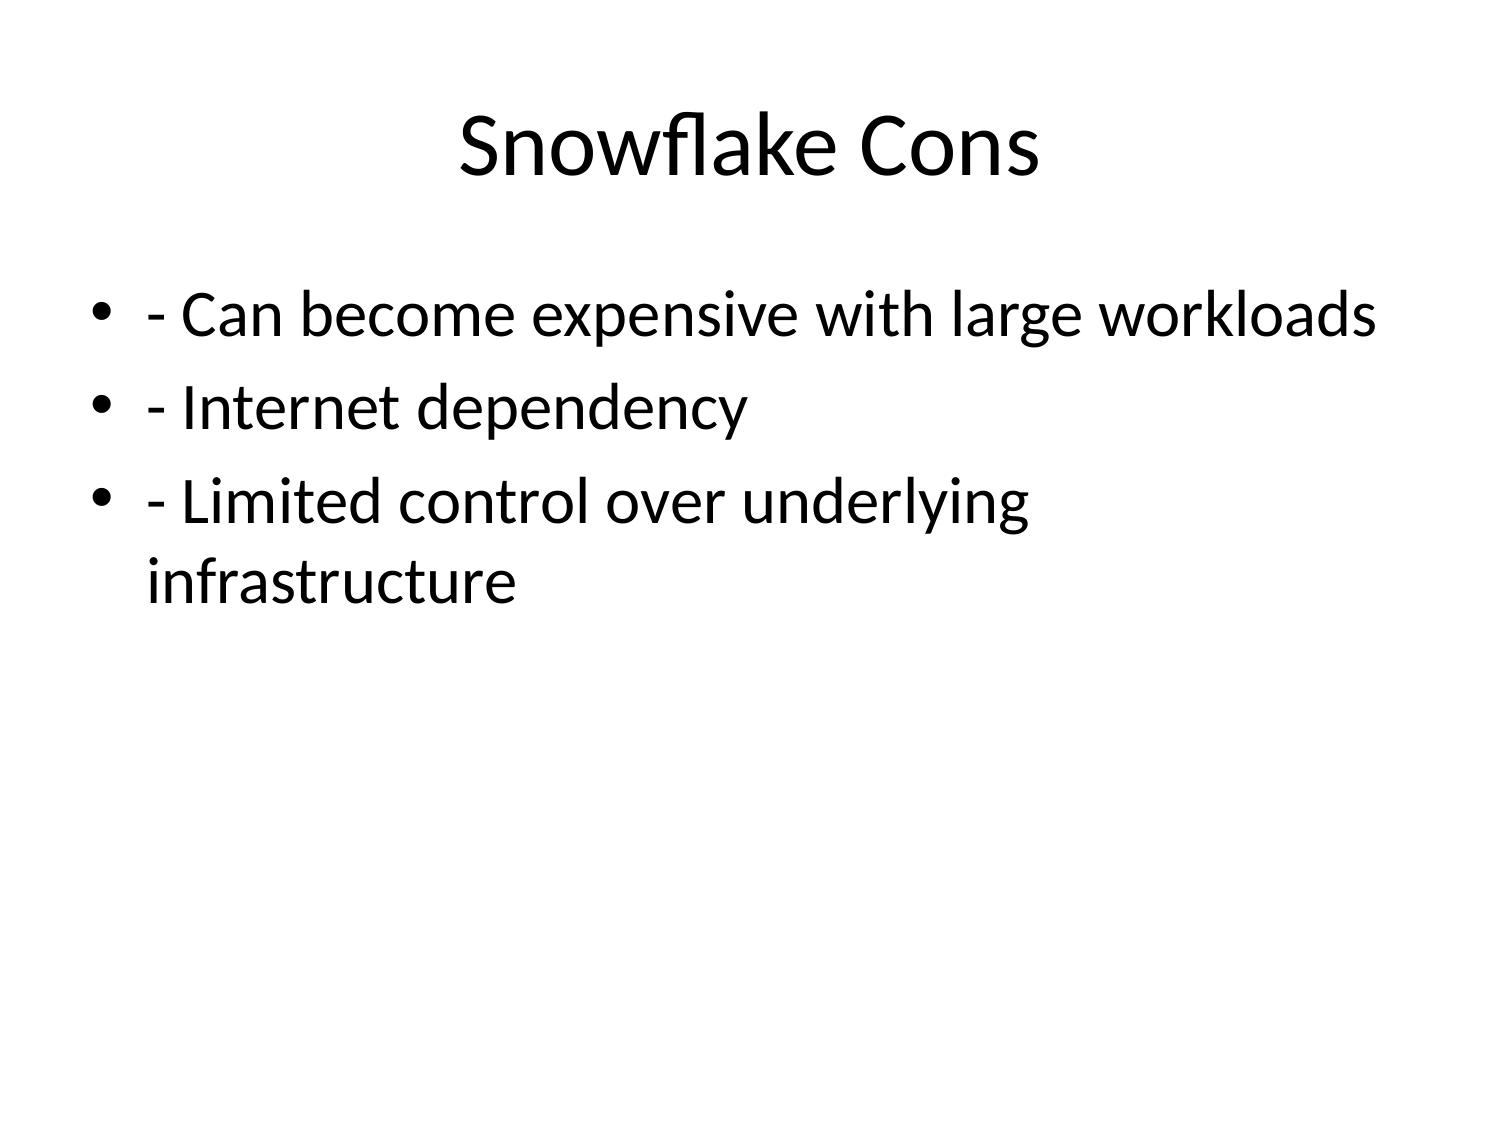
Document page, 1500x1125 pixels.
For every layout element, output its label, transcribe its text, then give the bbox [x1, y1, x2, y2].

title Snowflake Cons [75, 45, 1425, 233]
list - Can become expensive with large workloads - Internet dependency - Limited control over underlying infrastructure [75, 262, 1425, 1005]
